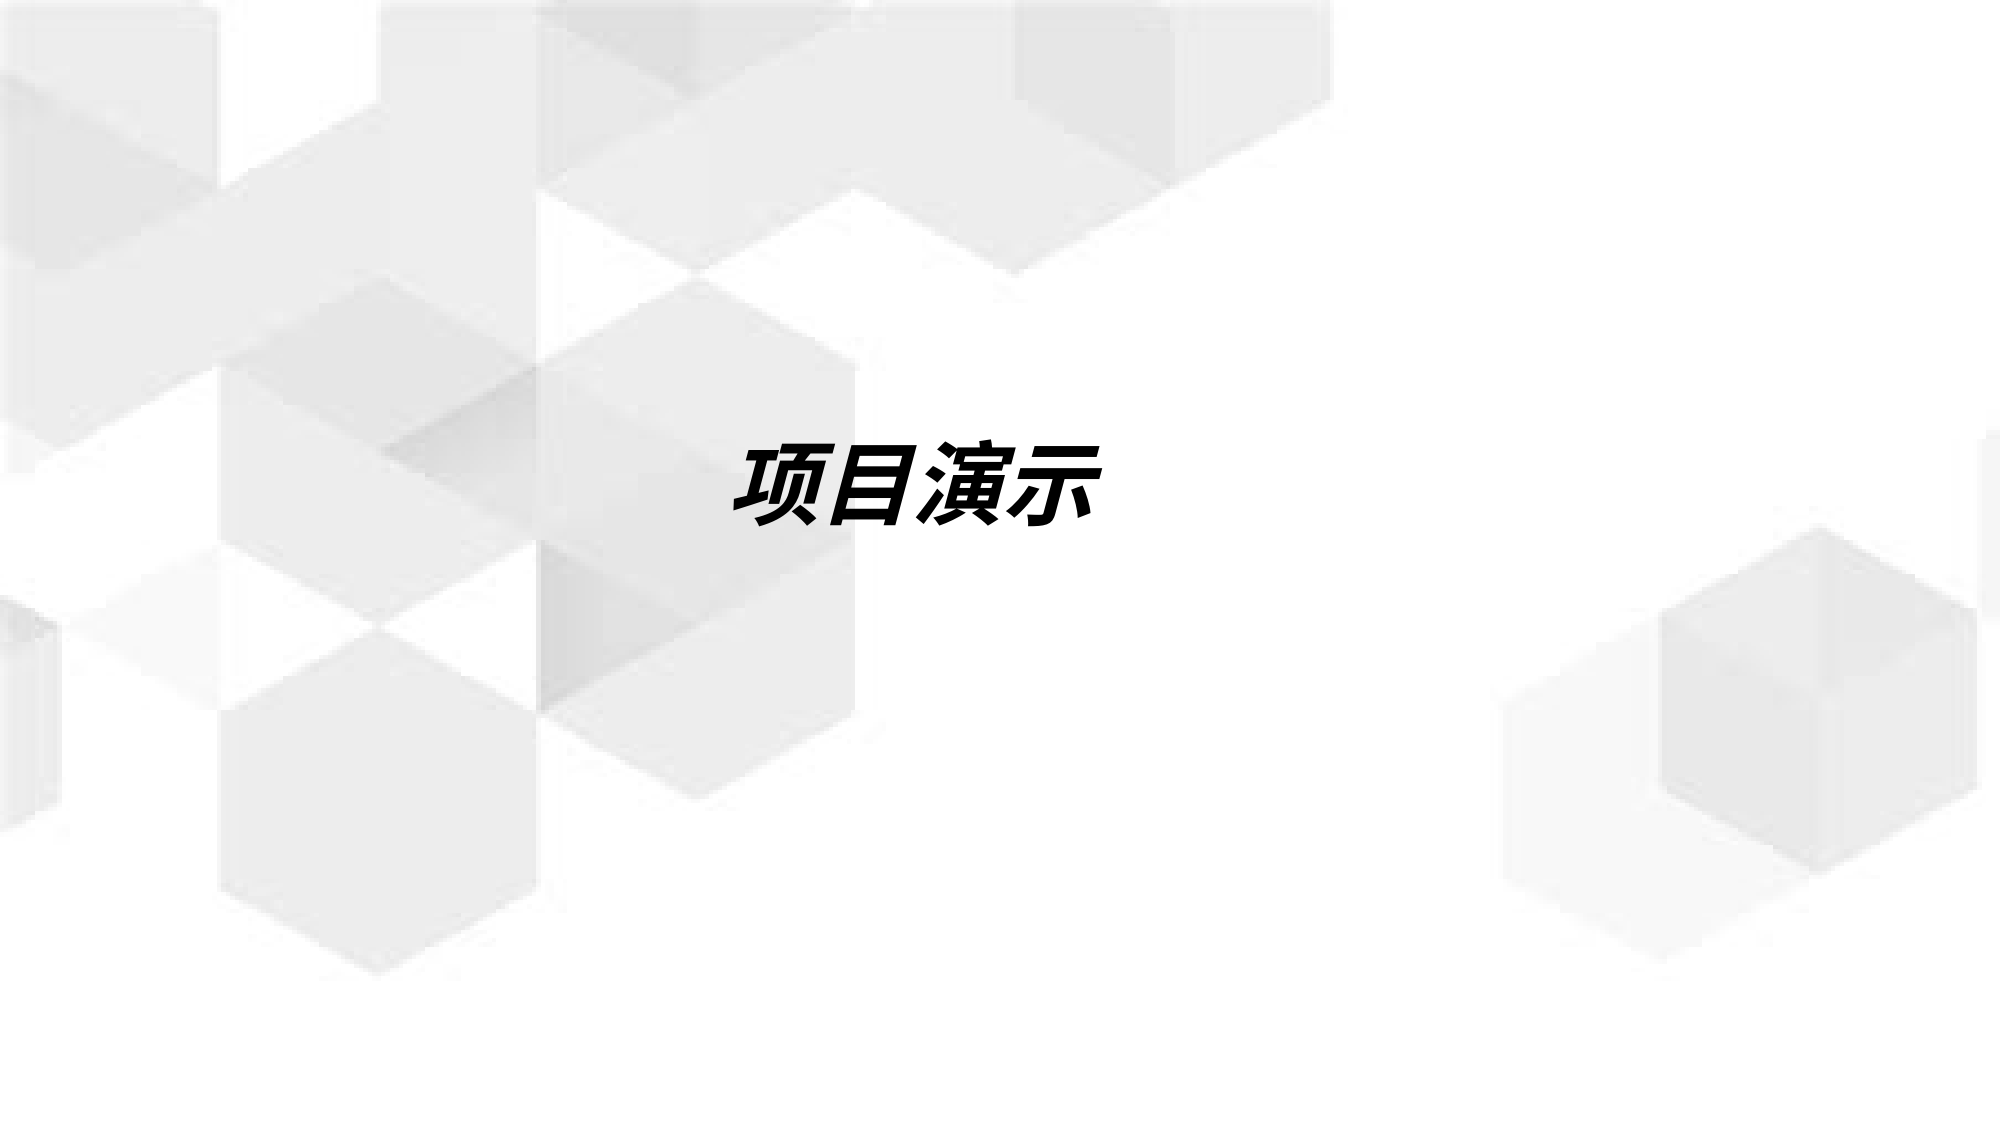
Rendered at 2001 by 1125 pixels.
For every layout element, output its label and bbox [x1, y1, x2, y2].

list [0, 0, 2000, 1125]
